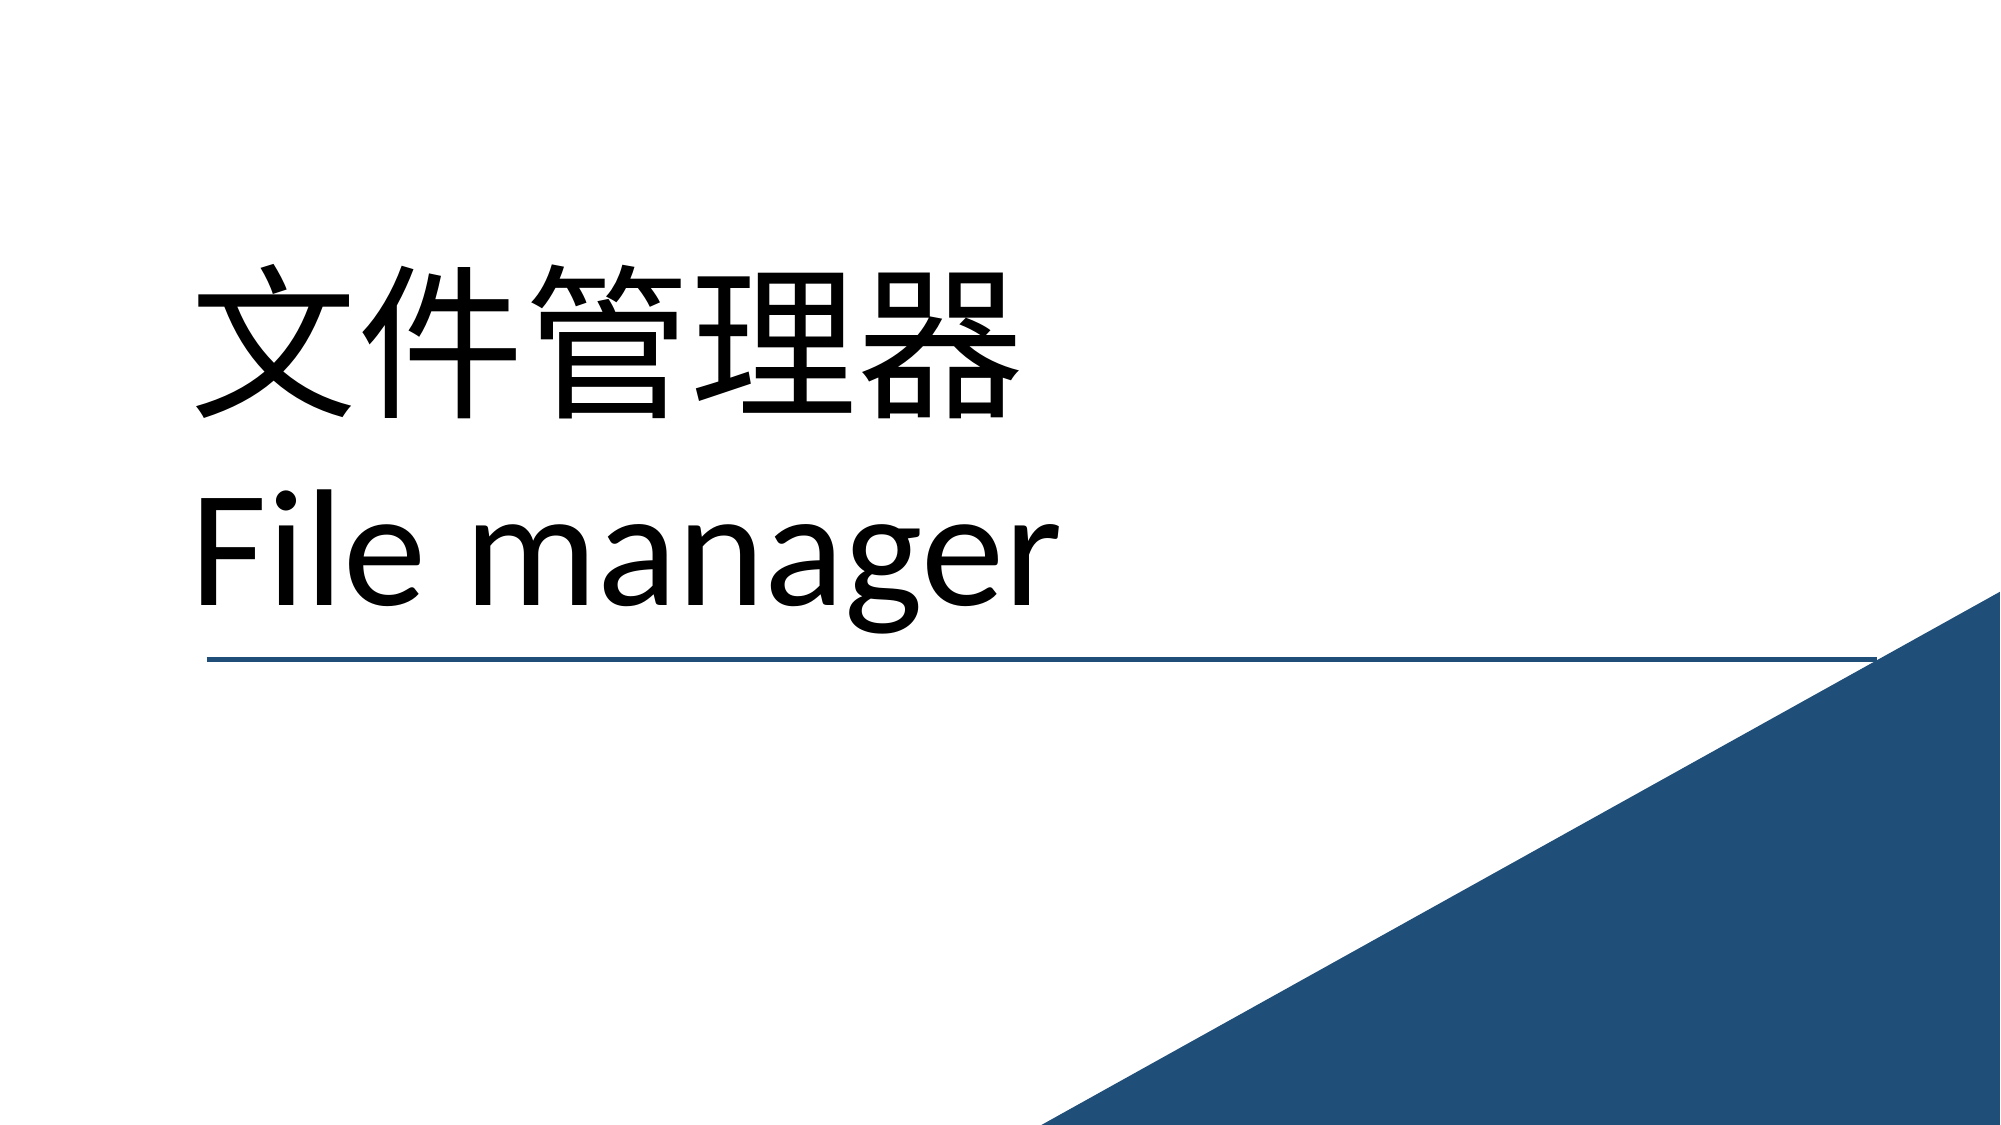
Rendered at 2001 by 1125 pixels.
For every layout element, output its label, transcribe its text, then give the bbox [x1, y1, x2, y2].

text_box [1039, 590, 2000, 1125]
text_box 文件管理器 File manager [175, 231, 1078, 647]
